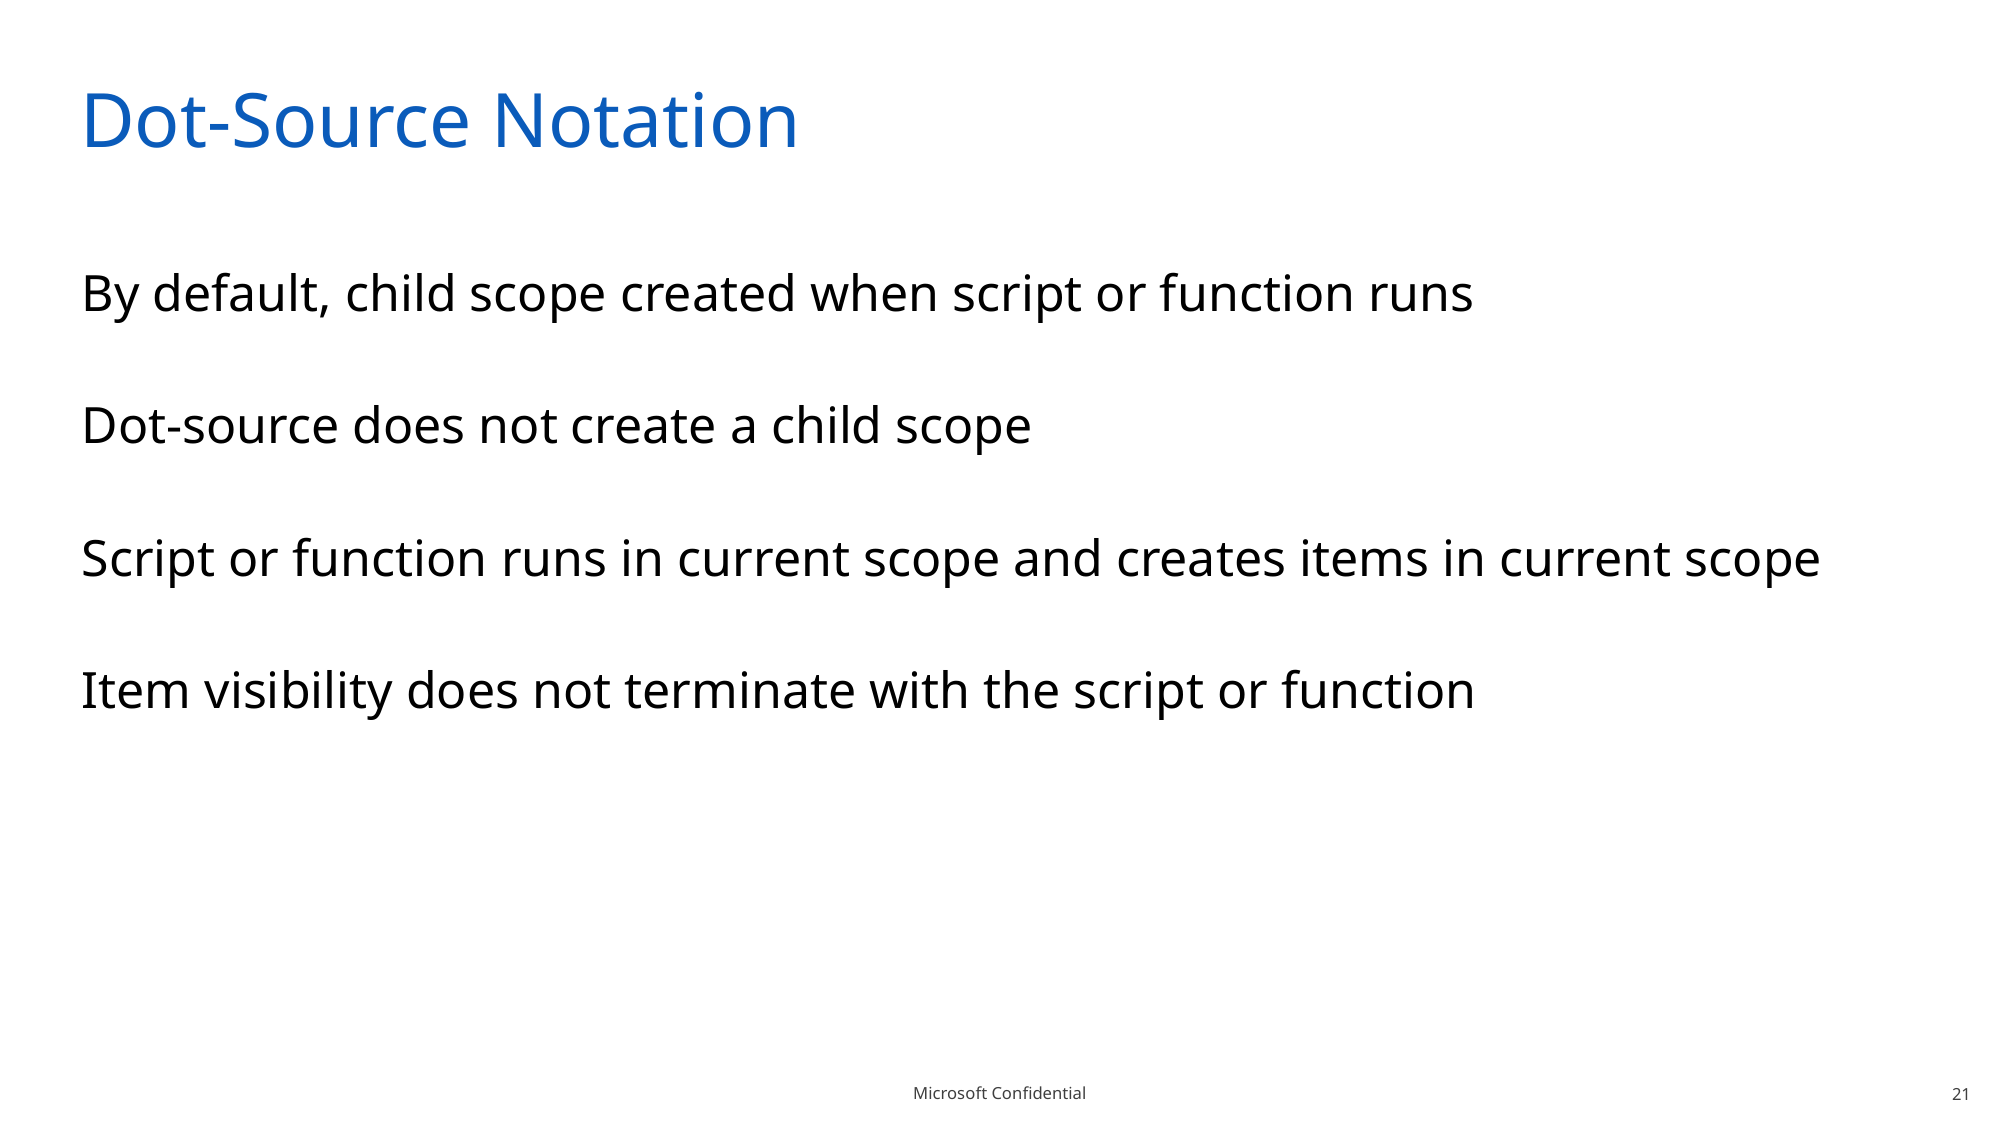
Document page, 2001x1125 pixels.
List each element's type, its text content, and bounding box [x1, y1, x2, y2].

list By default, child scope created when script or function runs Dot-source does not create a child scope Script or function runs in current scope and creates items in current scope Item visibility does not terminate with the script or function [66, 187, 1900, 1000]
slide_number 21 [1534, 1065, 2000, 1125]
title Dot-Source Notation [50, 50, 1900, 163]
